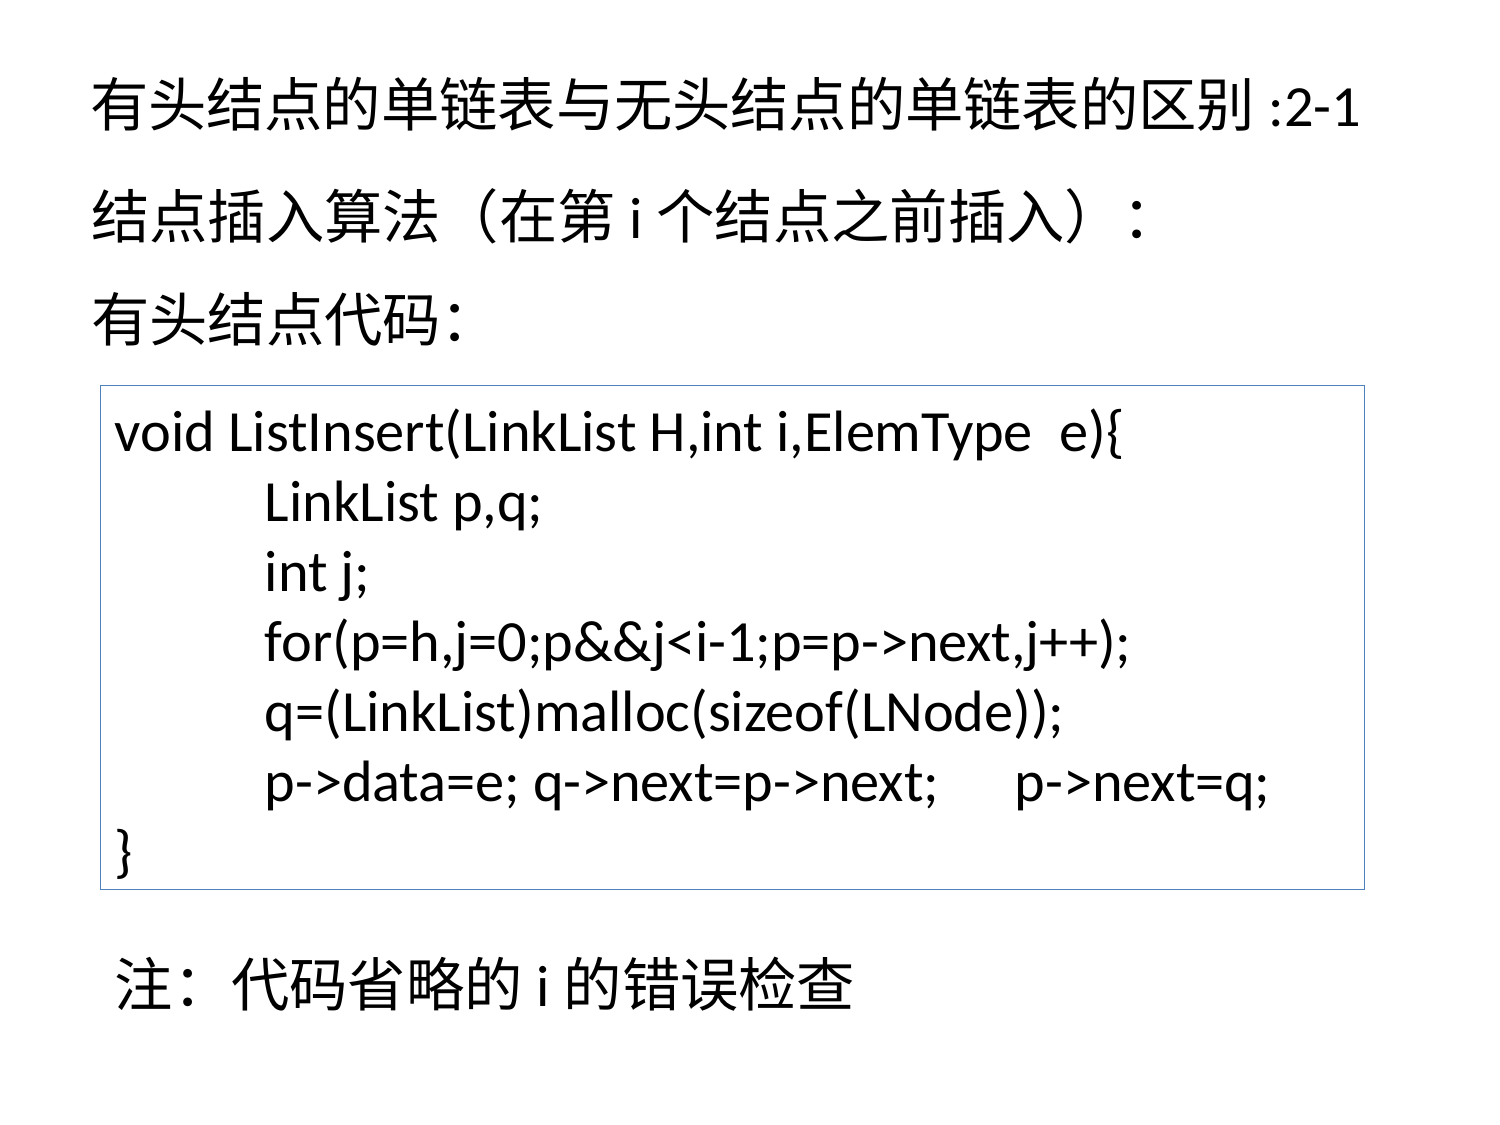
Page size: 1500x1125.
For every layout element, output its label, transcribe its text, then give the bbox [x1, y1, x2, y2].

text_box 注：代码省略的i的错误检查 [100, 940, 1365, 1026]
text_box 有头结点代码： [76, 275, 1412, 361]
title 有头结点的单链表与无头结点的单链表的区别:2-1 [75, 45, 1425, 161]
text_box 结点插入算法（在第i个结点之前插入）： [76, 172, 1436, 258]
text_box void ListInsert(LinkList H,int i,ElemType e){ LinkList p,q; int j; for(p=h,j=0;p&&j<i-1;p=p->next,j++); q=(LinkList)malloc(sizeof(LNode)); p->data=e; q->next=p->next; p->next=q; } [100, 385, 1365, 890]
